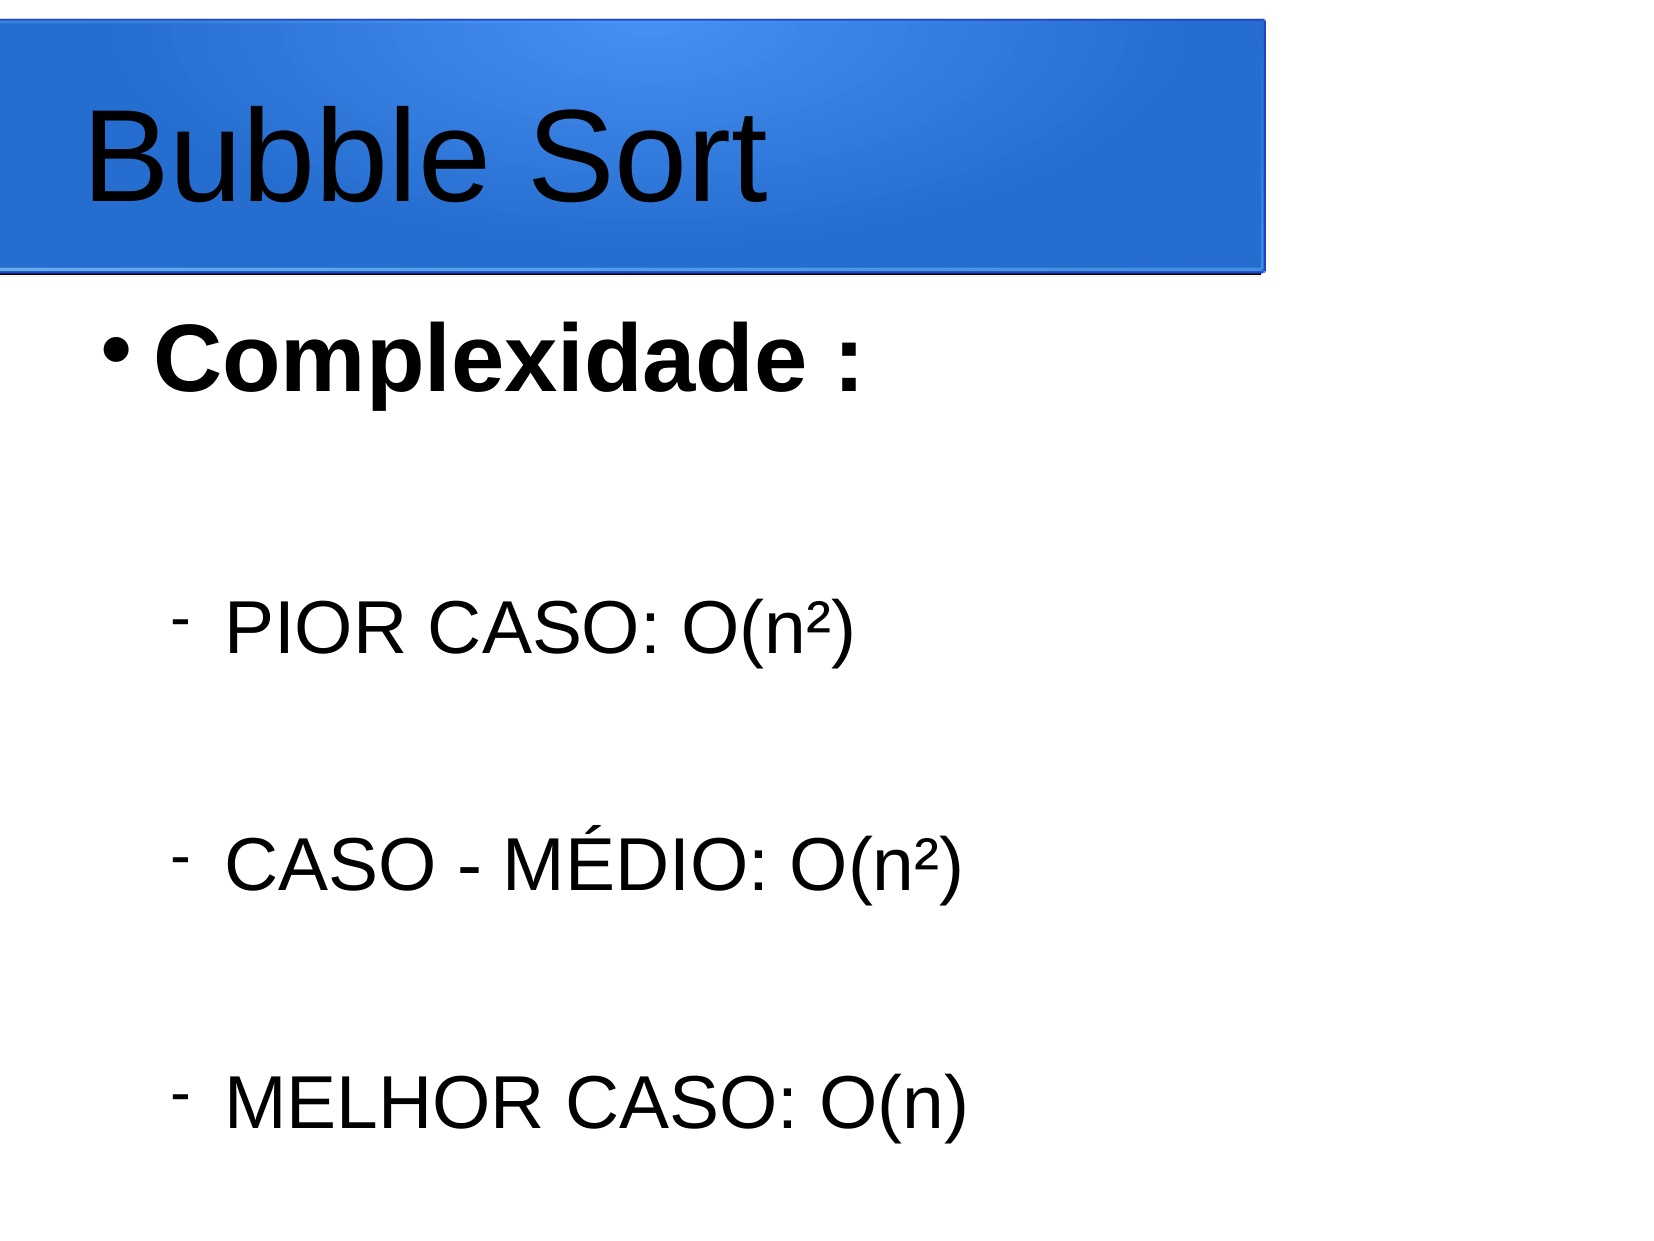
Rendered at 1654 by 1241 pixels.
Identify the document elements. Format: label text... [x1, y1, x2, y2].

picture [0, 17, 1269, 282]
list Complexidade : PIOR CASO: O(n²) CASO - MÉDIO: O(n²) MELHOR CASO: O(n) [82, 298, 1572, 1019]
title Bubble Sort [82, 49, 1571, 257]
